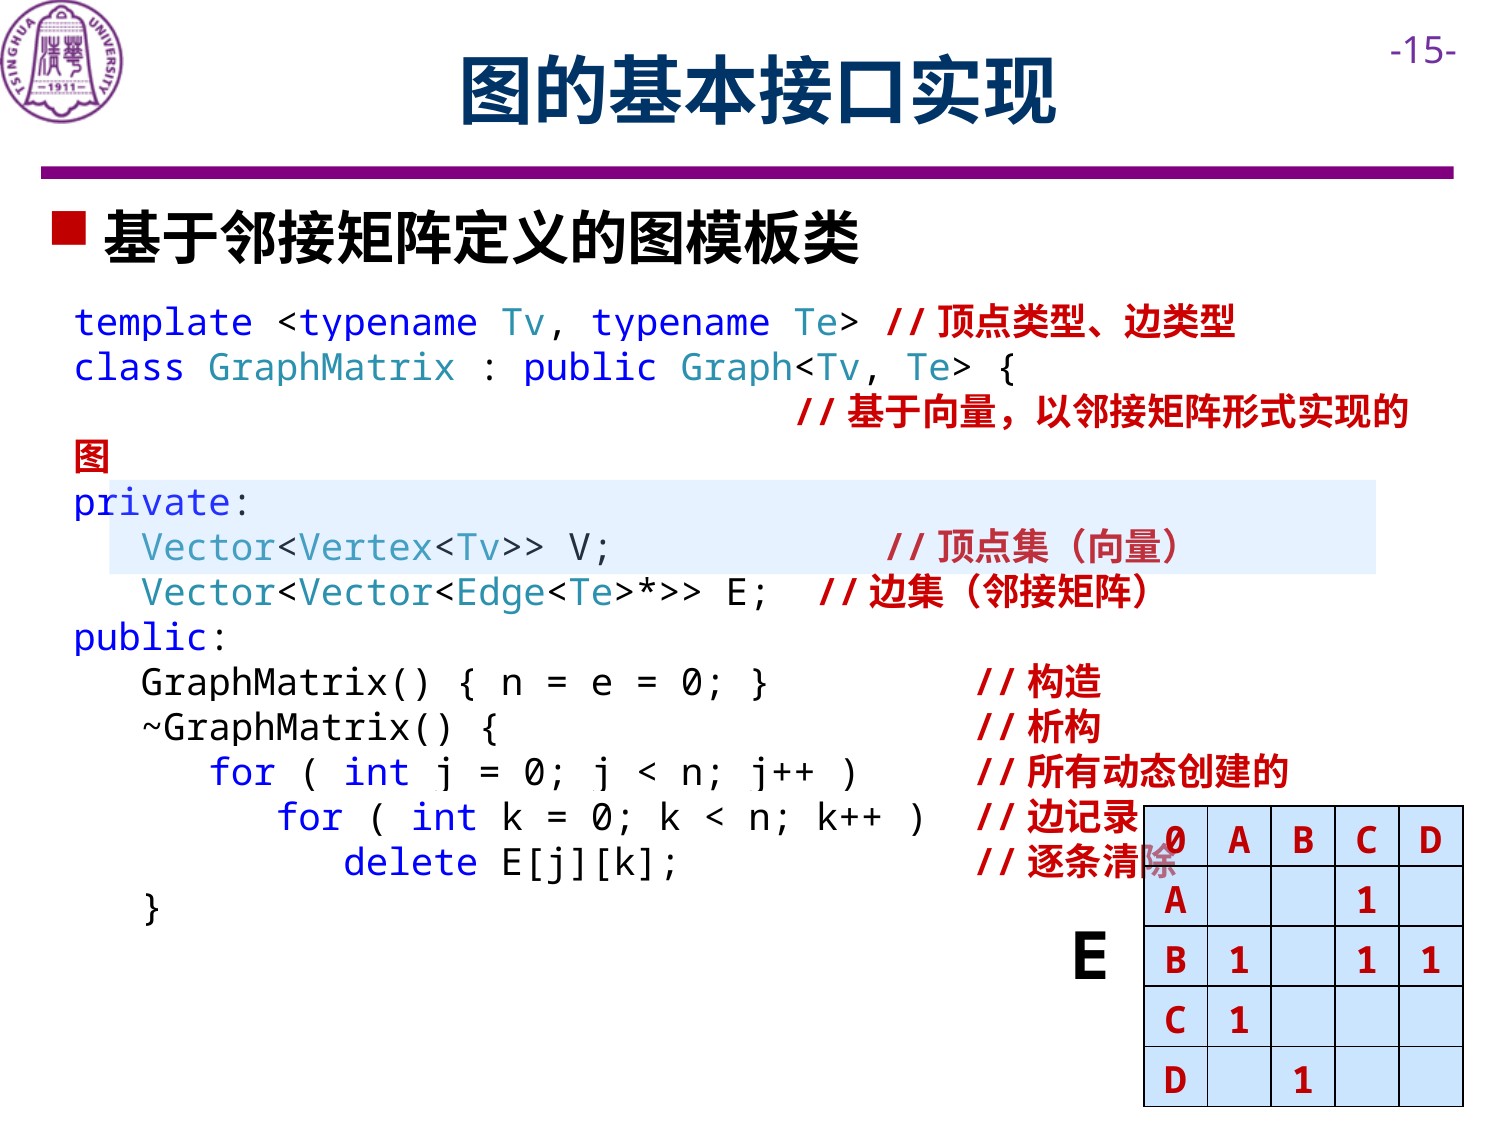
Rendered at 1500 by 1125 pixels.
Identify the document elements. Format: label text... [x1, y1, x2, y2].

text_box template <typename Tv, typename Te> //顶点类型、边类型 class GraphMatrix : public Graph<Tv, Te> { //基于向量，以邻接矩阵形式实现的图 private: Vector<Vertex<Tv>> V; //顶点集（向量） Vector<Vector<Edge<Te>*>> E; //边集（邻接矩阵） public: GraphMatrix() { n = e = 0; } //构造 ~GraphMatrix() { //析构 for ( int j = 0; j < n; j++ ) //所有动态创建的 for ( int k = 0; k < n; k++ ) //边记录 delete E[j][k]; //逐条清除 } [58, 290, 1460, 936]
text_box E [1056, 905, 1126, 1001]
table_header D [1272, 927, 1334, 936]
table_header D [1208, 867, 1270, 925]
table_header D [1336, 807, 1398, 865]
table_header D [1336, 927, 1398, 936]
table_header D [1145, 927, 1207, 936]
table_header D [1208, 927, 1270, 936]
text_box [109, 479, 1376, 575]
table_header D [1272, 867, 1334, 925]
table_header D [1208, 807, 1270, 865]
title 图的基本接口实现 [135, 13, 1383, 165]
table_header D [1400, 927, 1460, 936]
table_header D [1400, 867, 1460, 925]
picture [0, 0, 124, 124]
table_header D [1145, 807, 1207, 865]
table_header D [1336, 867, 1398, 925]
table_header D [1272, 807, 1334, 865]
table_header D [1145, 867, 1207, 925]
table_header D [1400, 807, 1460, 865]
text_box 基于邻接矩阵定义的图模板类 [32, 193, 1454, 279]
